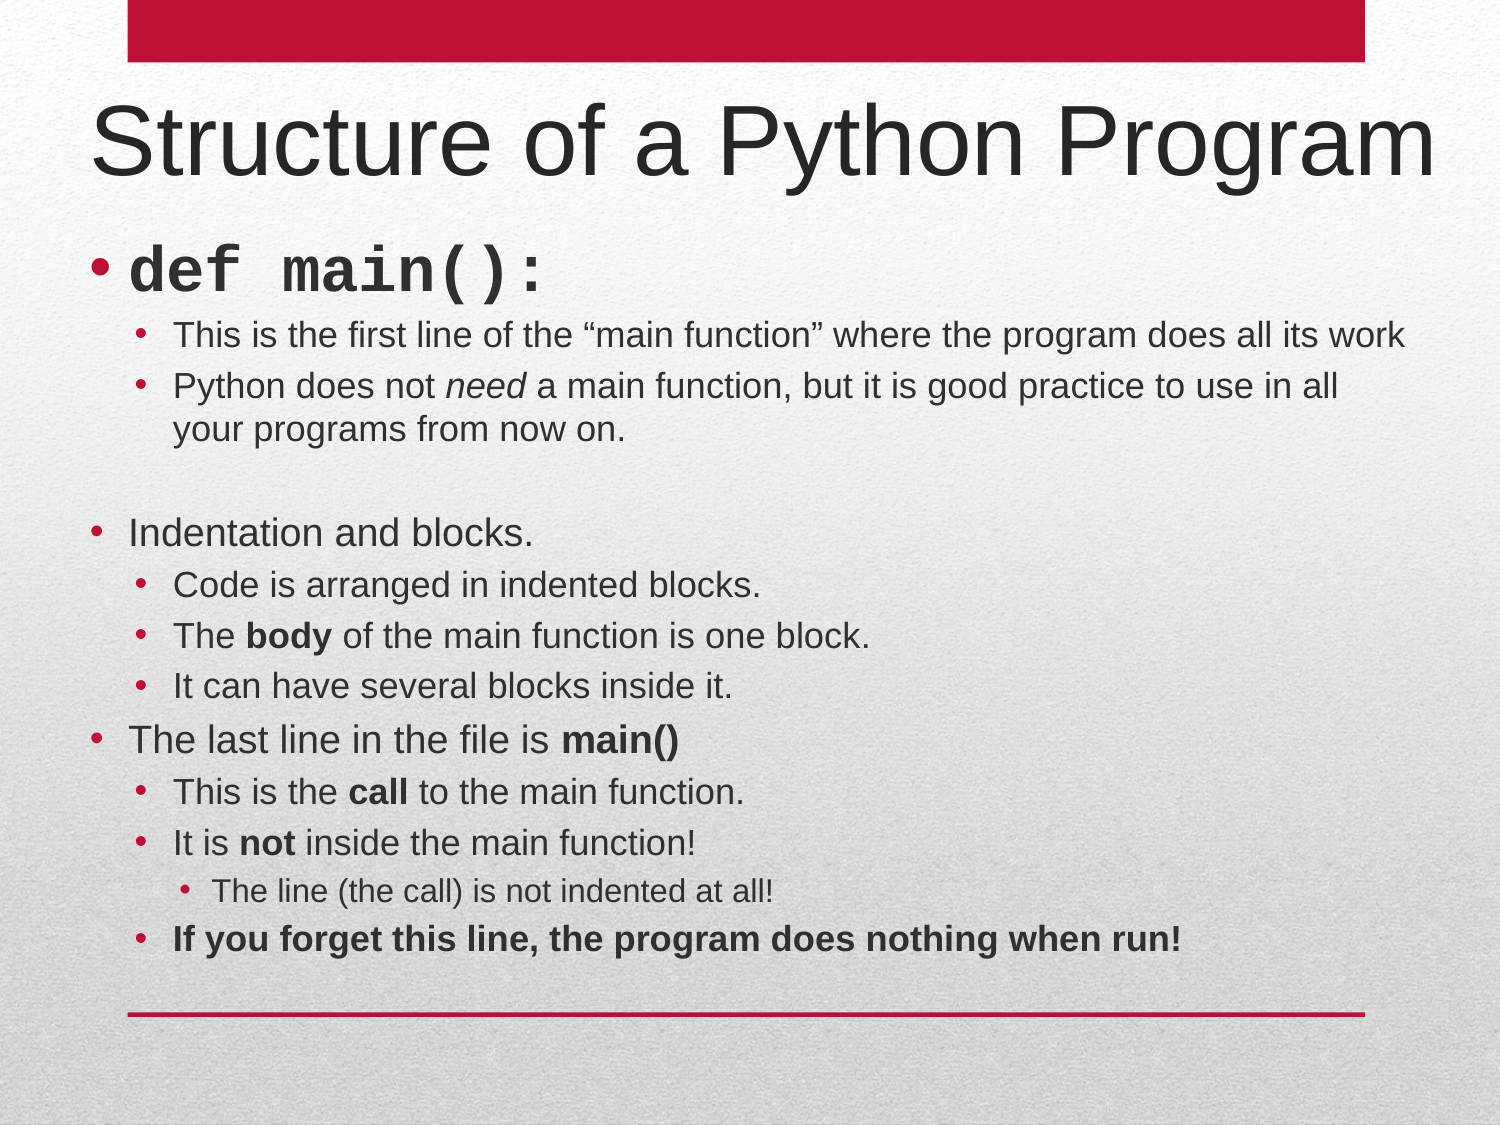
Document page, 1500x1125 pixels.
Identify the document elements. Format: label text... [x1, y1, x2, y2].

text_box def main(): This is the first line of the “main function” where the program does all its work Python does not need a main function, but it is good practice to use in all your programs from now on. Indentation and blocks. Code is arranged in indented blocks. The body of the main function is one block. It can have several blocks inside it. The last line in the file is main() This is the call to the main function. It is not inside the main function! The line (the call) is not indented at all! If you forget this line, the program does nothing when run! [74, 219, 1425, 1005]
text_box Structure of a Python Program [75, 67, 1483, 256]
